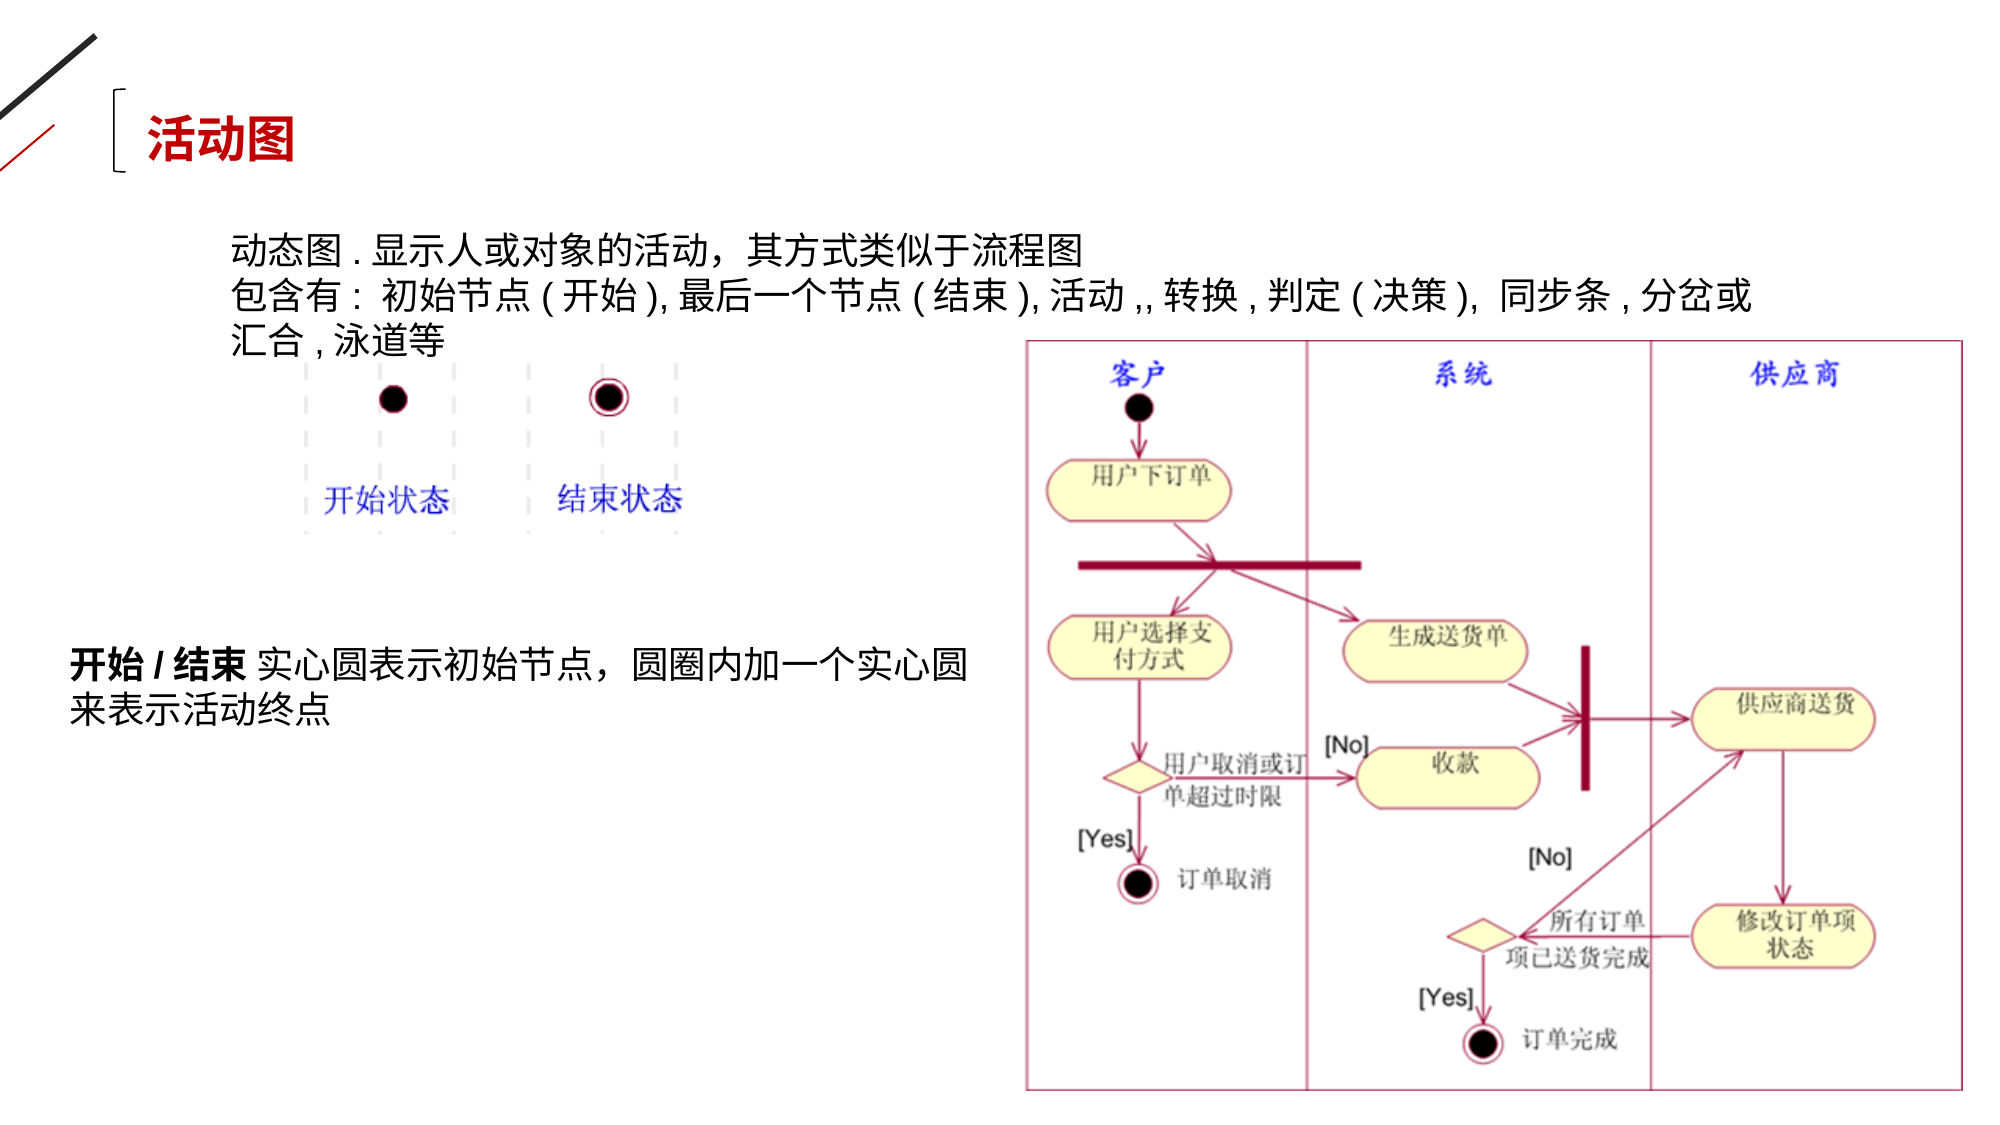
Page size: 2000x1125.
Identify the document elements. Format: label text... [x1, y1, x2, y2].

text_box [113, 88, 126, 173]
picture [292, 353, 728, 535]
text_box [0, 35, 96, 144]
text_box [0, 124, 55, 179]
text_box 开始/结束 实心圆表示初始节点，圆圈内加一个实心圆来表示活动终点 [54, 633, 991, 739]
picture [1009, 340, 1963, 1091]
text_box 活动图 [131, 100, 312, 175]
text_box 动态图.显示人或对象的活动，其方式类似于流程图 包含有: 初始节点(开始),最后一个节点(结束),活动,,转换,判定(决策), 同步条,分岔或汇合,泳道等 [215, 219, 1803, 370]
